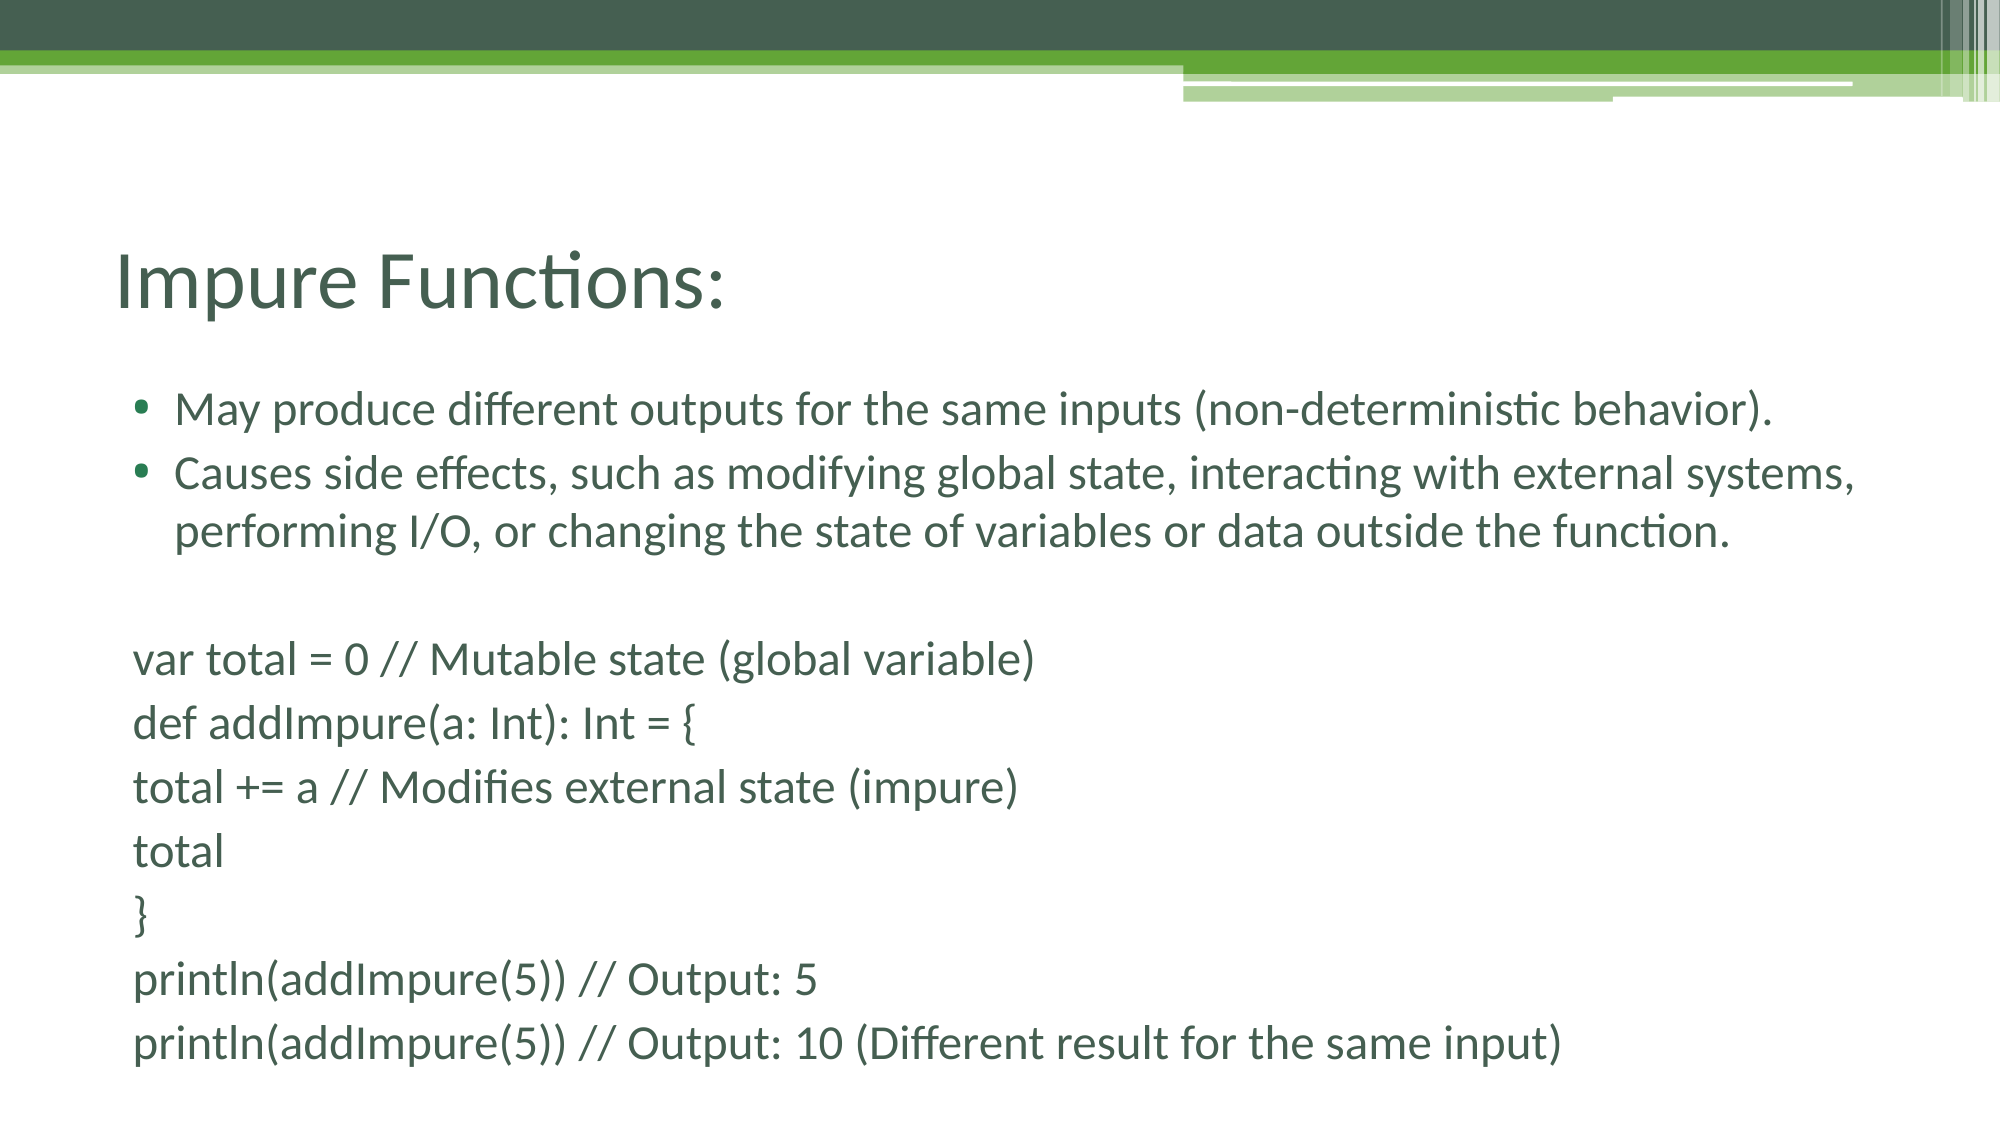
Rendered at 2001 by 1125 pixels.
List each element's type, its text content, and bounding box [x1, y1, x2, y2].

title Impure Functions: [99, 187, 1900, 363]
list May produce different outputs for the same inputs (non-deterministic behavior). Causes side effects, such as modifying global state, interacting with external systems, performing I/O, or changing the state of variables or data outside the function. var total = 0 // Mutable state (global variable) def addImpure(a: Int): Int = { total += a // Modifies external state (impure) total } println(addImpure(5)) // Output: 5 println(addImpure(5)) // Output: 10 (Different result for the same input) [99, 368, 1900, 1079]
